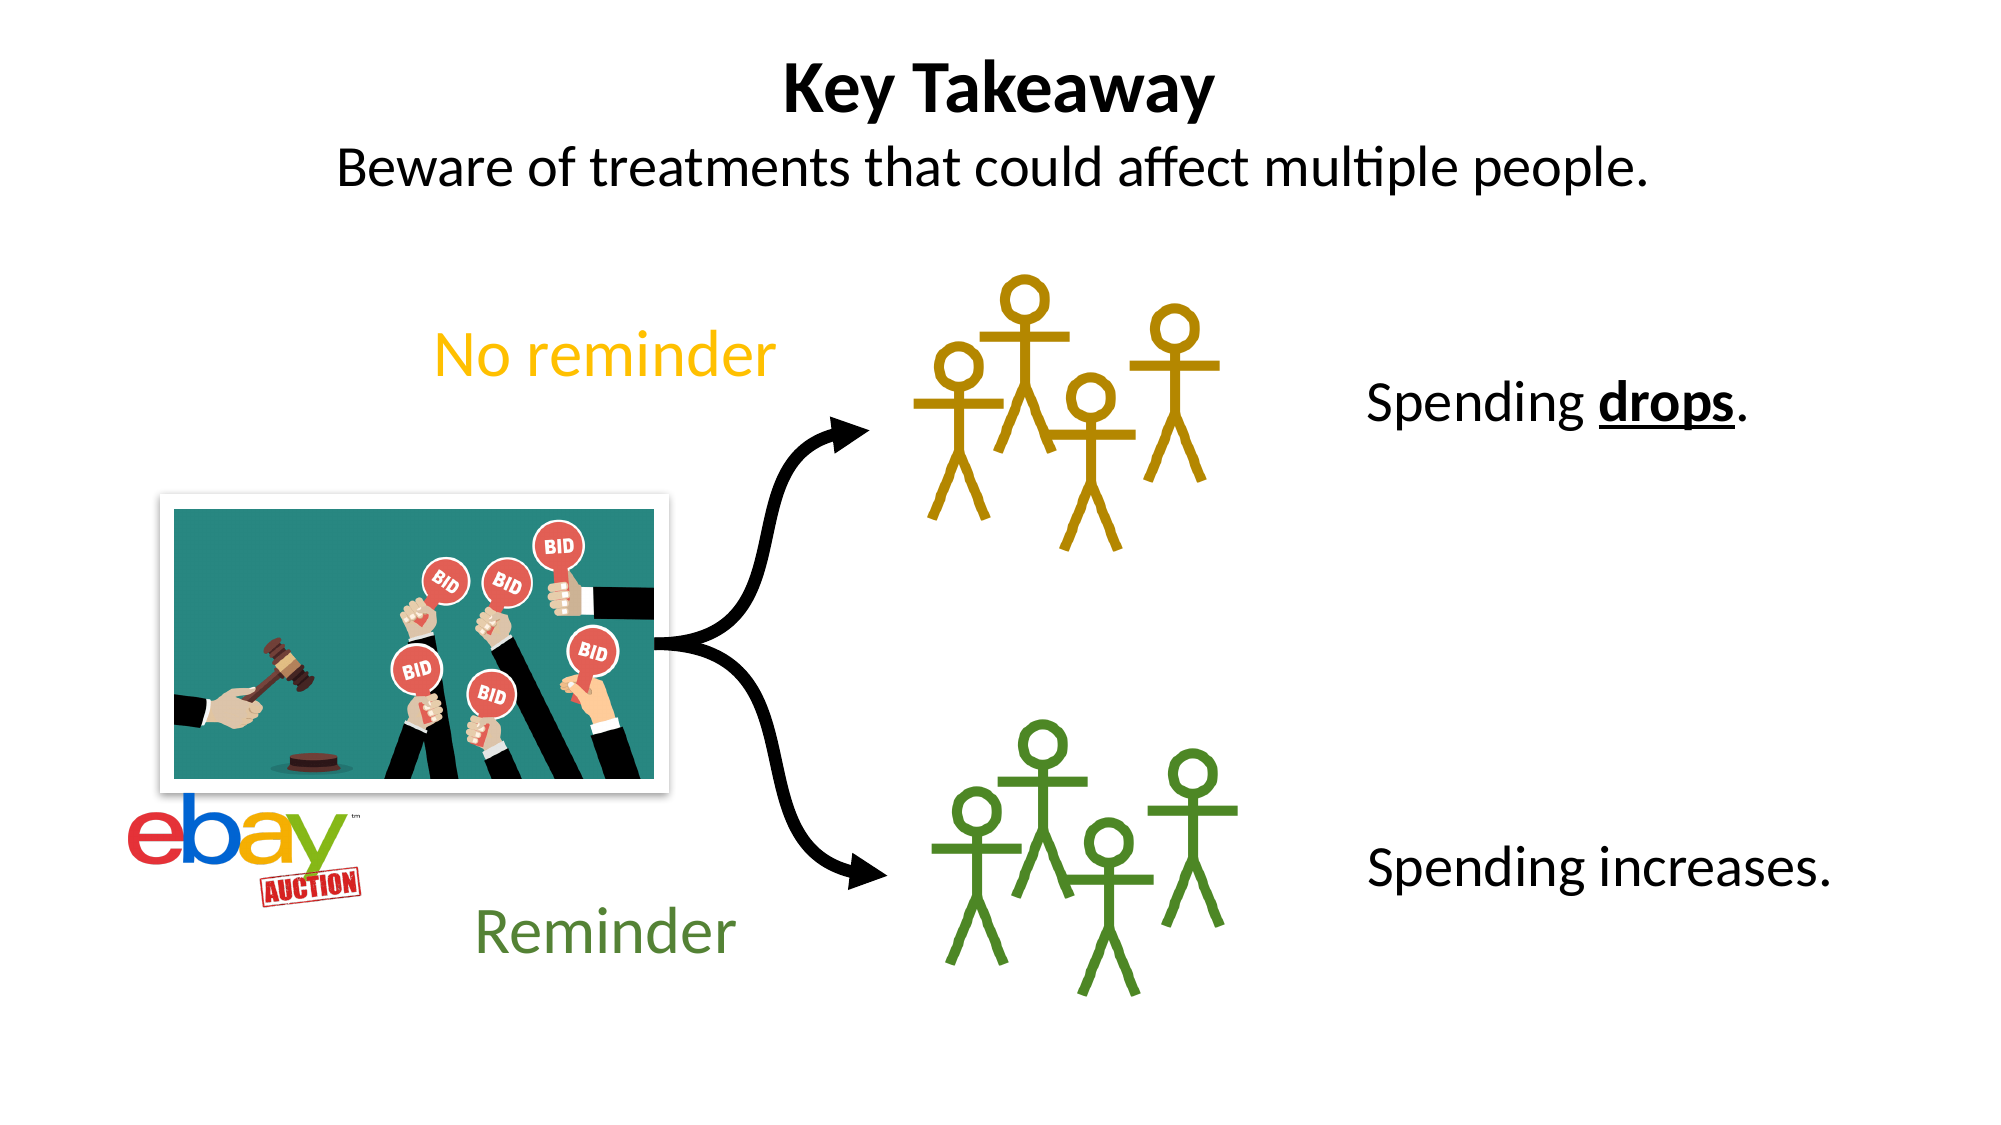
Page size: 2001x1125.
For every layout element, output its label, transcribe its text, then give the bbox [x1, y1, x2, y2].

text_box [122, 273, 1852, 997]
text_box Key Takeaway Beware of treatments that could affect multiple people. [321, 30, 1679, 206]
